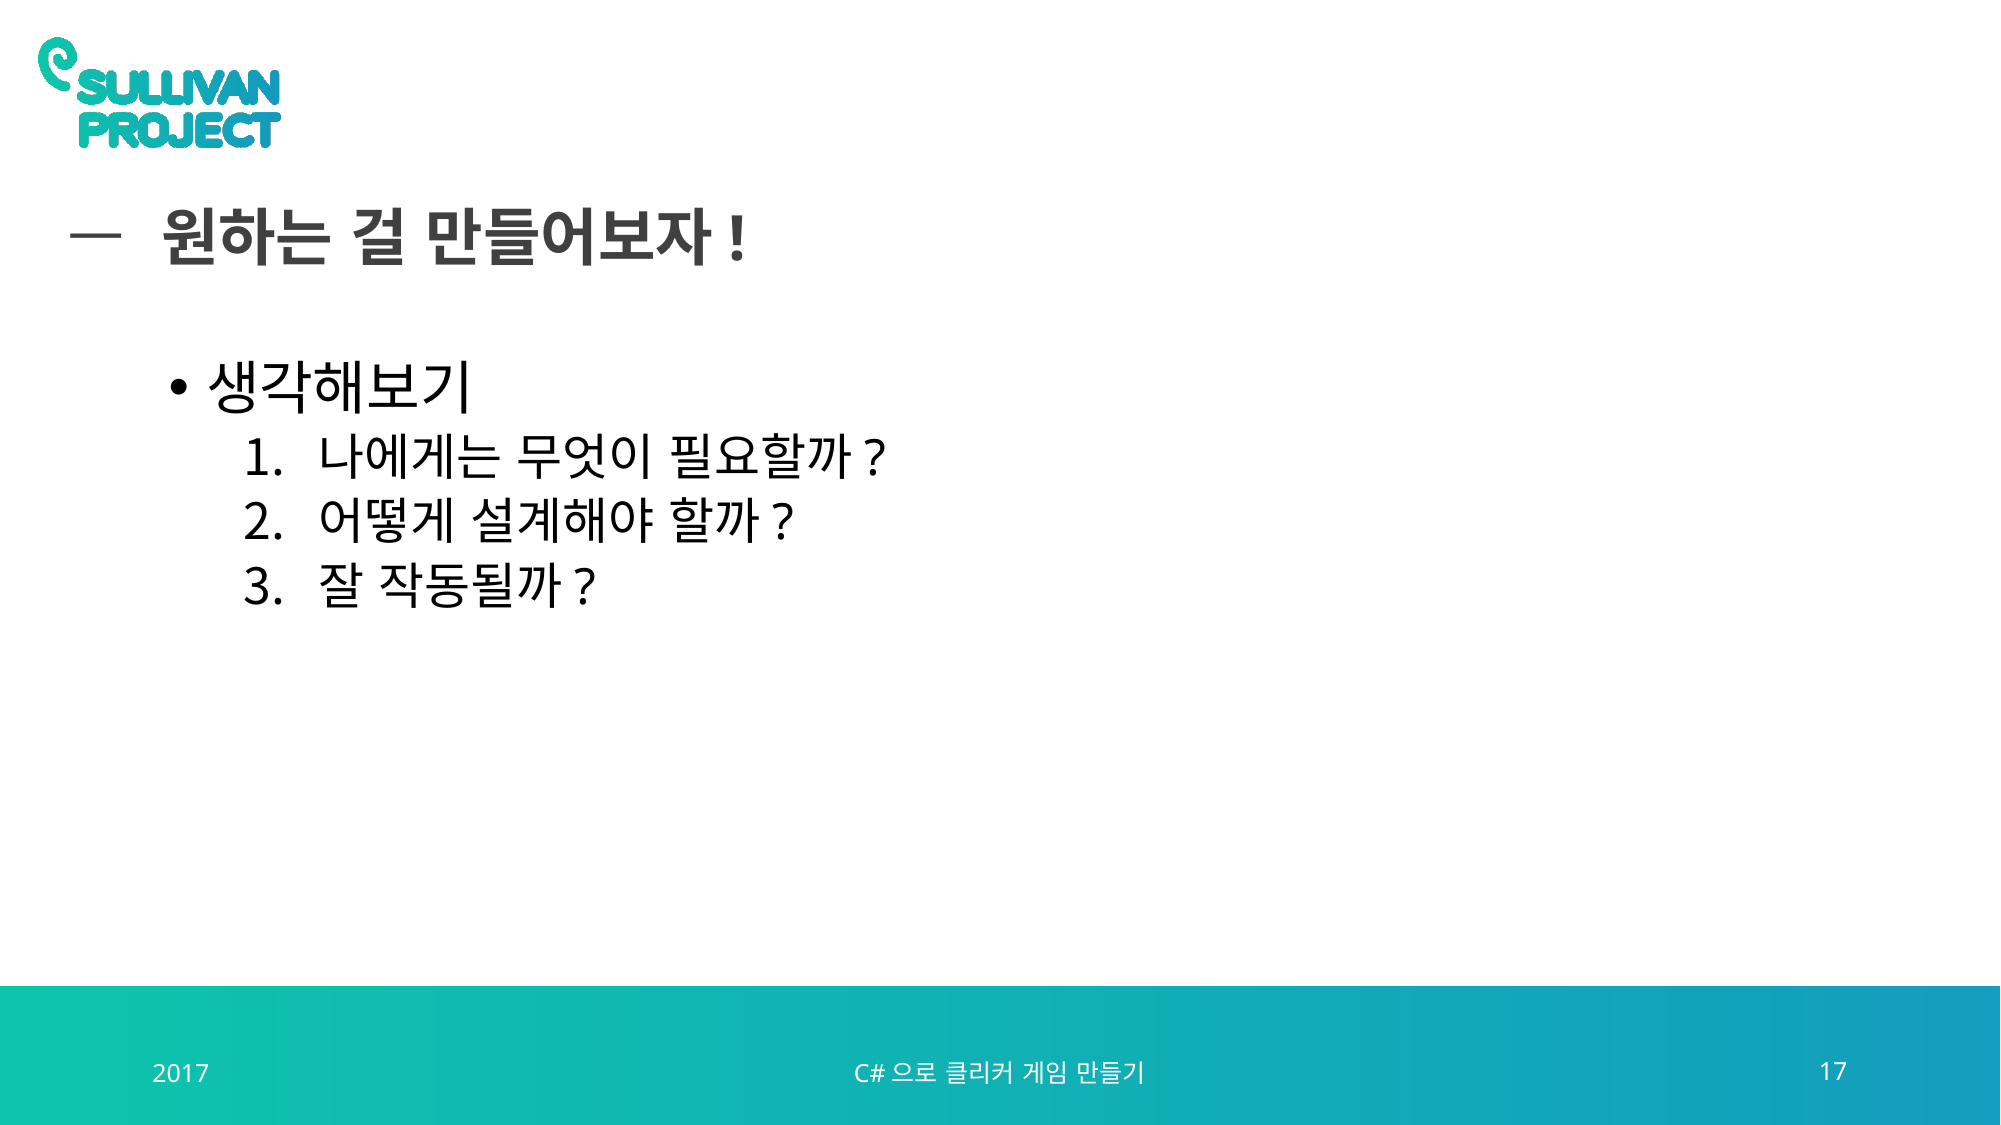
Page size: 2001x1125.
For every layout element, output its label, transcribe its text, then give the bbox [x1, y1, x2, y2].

footer C#으로 클리커 게임 만들기 [662, 1042, 1338, 1103]
slide_number 17 [1412, 1042, 1863, 1103]
list 생각해보기 나에게는 무엇이 필요할까? 어떻게 설계해야 할까? 잘 작동될까? [153, 351, 1847, 913]
picture [38, 37, 281, 148]
title 원하는 걸 만들어보자! [52, 171, 1000, 309]
slide_number 2017 [137, 1042, 588, 1103]
